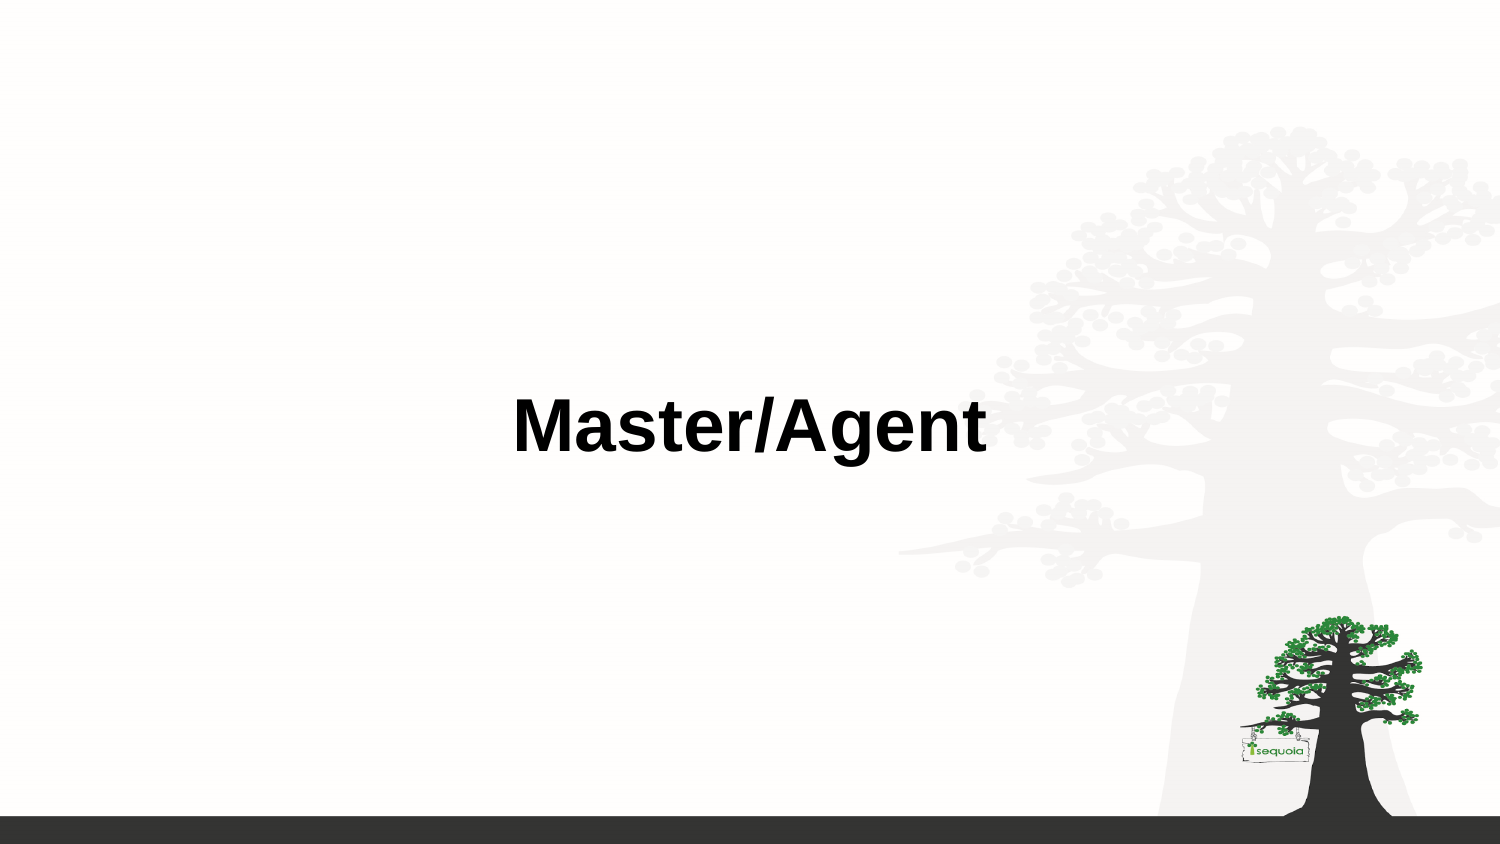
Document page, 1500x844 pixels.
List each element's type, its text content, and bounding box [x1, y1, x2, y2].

title Master/Agent [51, 352, 1449, 491]
picture [0, 0, 1500, 844]
